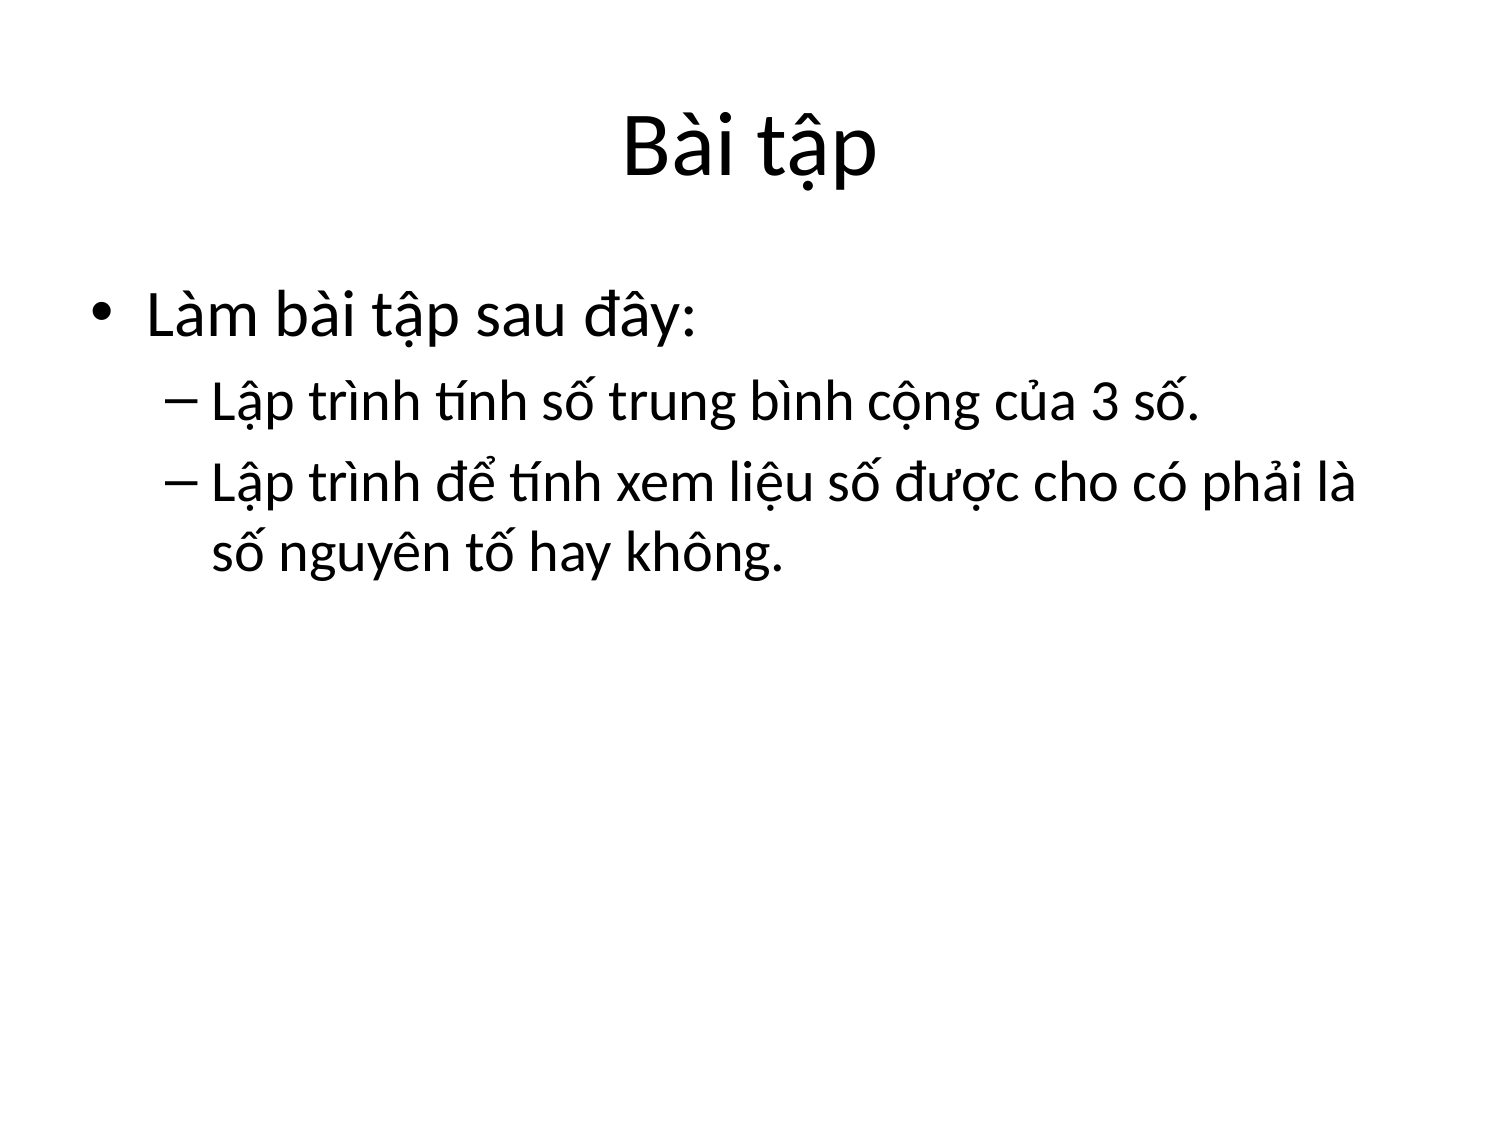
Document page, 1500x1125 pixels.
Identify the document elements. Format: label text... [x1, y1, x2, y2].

list Làm bài tập sau đây: Lập trình tính số trung bình cộng của 3 số. Lập trình để tính xem liệu số được cho có phải là số nguyên tố hay không. [75, 262, 1425, 1005]
title Bài tập [75, 45, 1425, 233]
